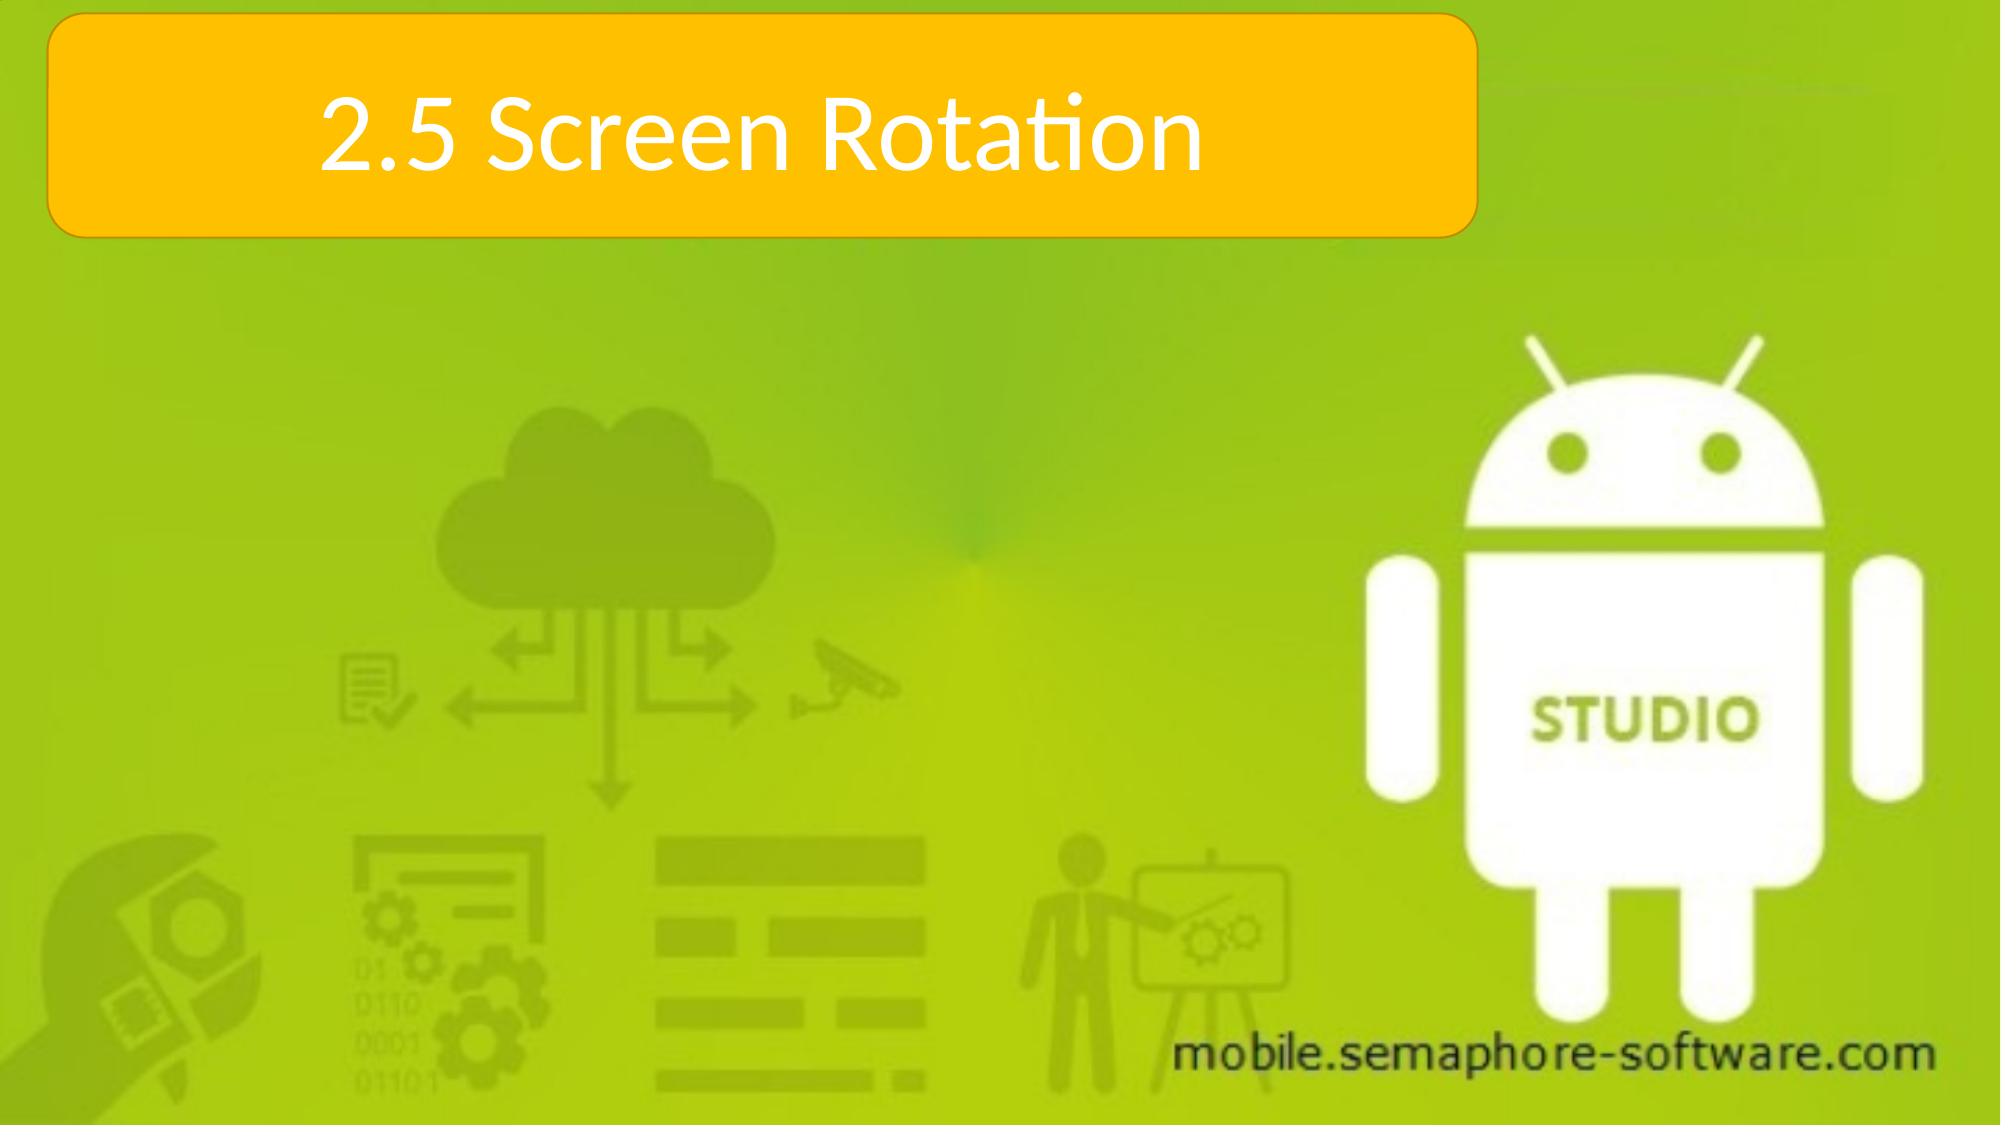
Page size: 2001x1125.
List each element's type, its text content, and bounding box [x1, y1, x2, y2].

text_box 2.5 Screen Rotation [46, 12, 1479, 239]
picture [0, 0, 2001, 1125]
